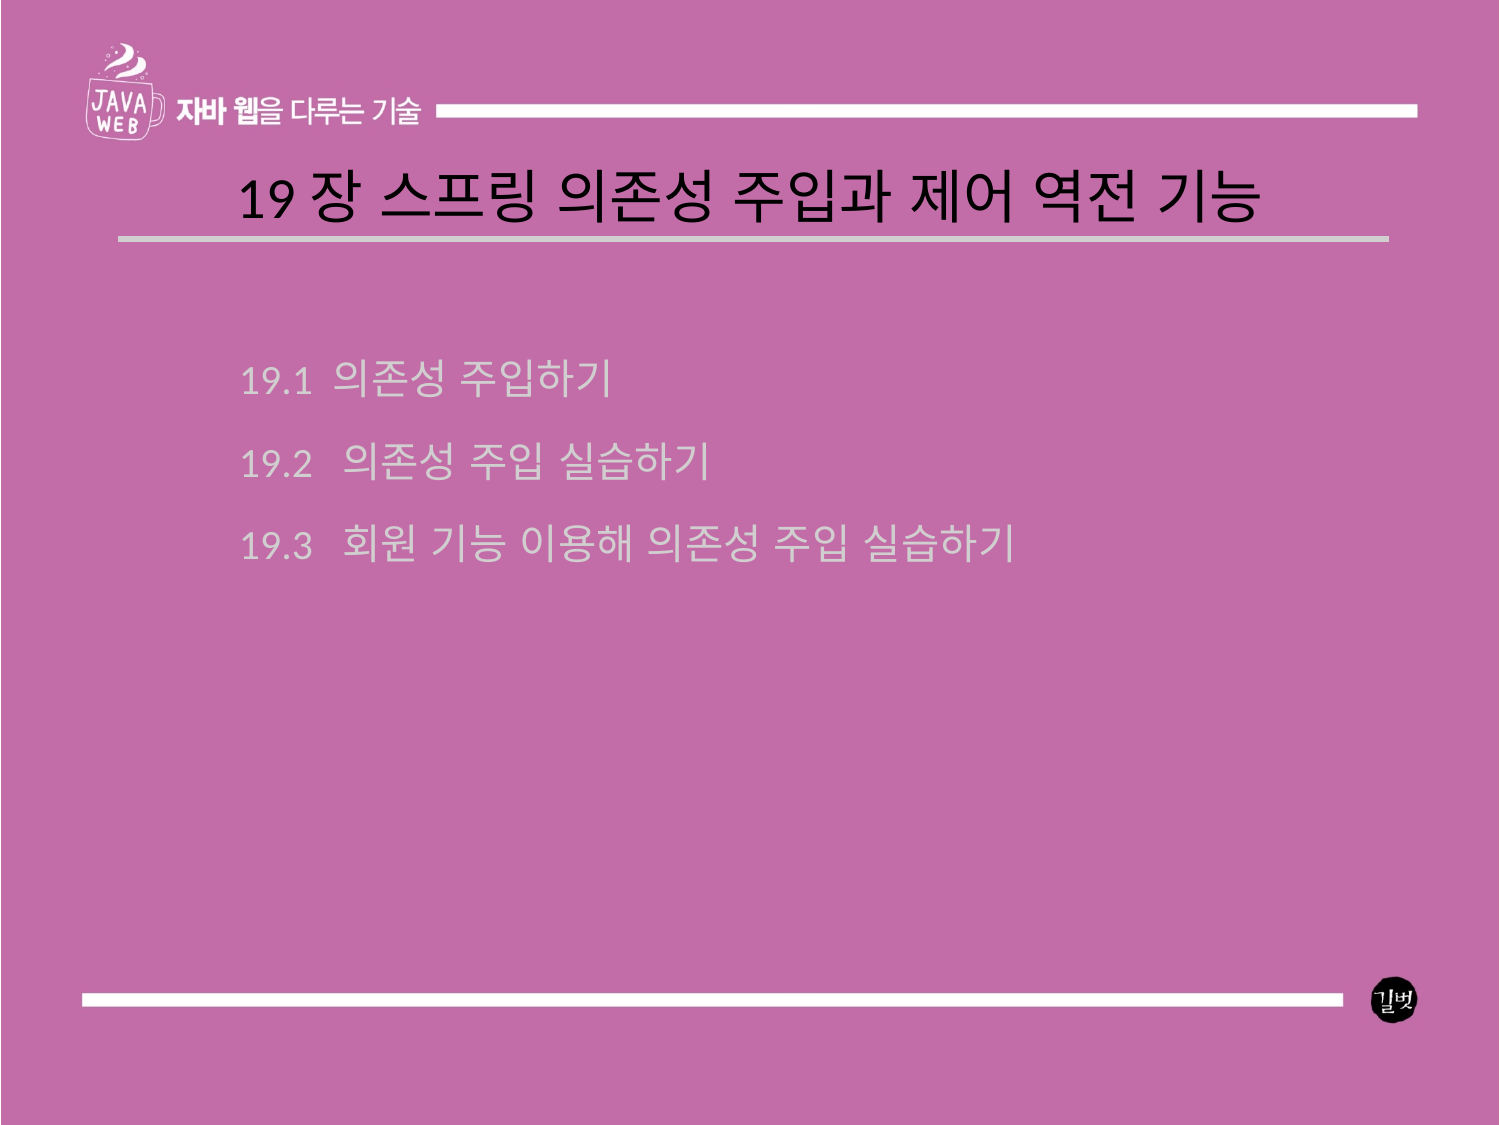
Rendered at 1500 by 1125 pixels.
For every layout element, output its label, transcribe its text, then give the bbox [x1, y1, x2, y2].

text_box 19.1 의존성 주입하기 19.2 의존성 주입 실습하기 19.3 회원 기능 이용해 의존성 주입 실습하기 [224, 313, 1275, 576]
text_box 19장 스프링 의존성 주입과 제어 역전 기능 [0, 106, 1500, 238]
picture [1, 0, 1499, 106]
picture [1, 238, 1499, 1125]
